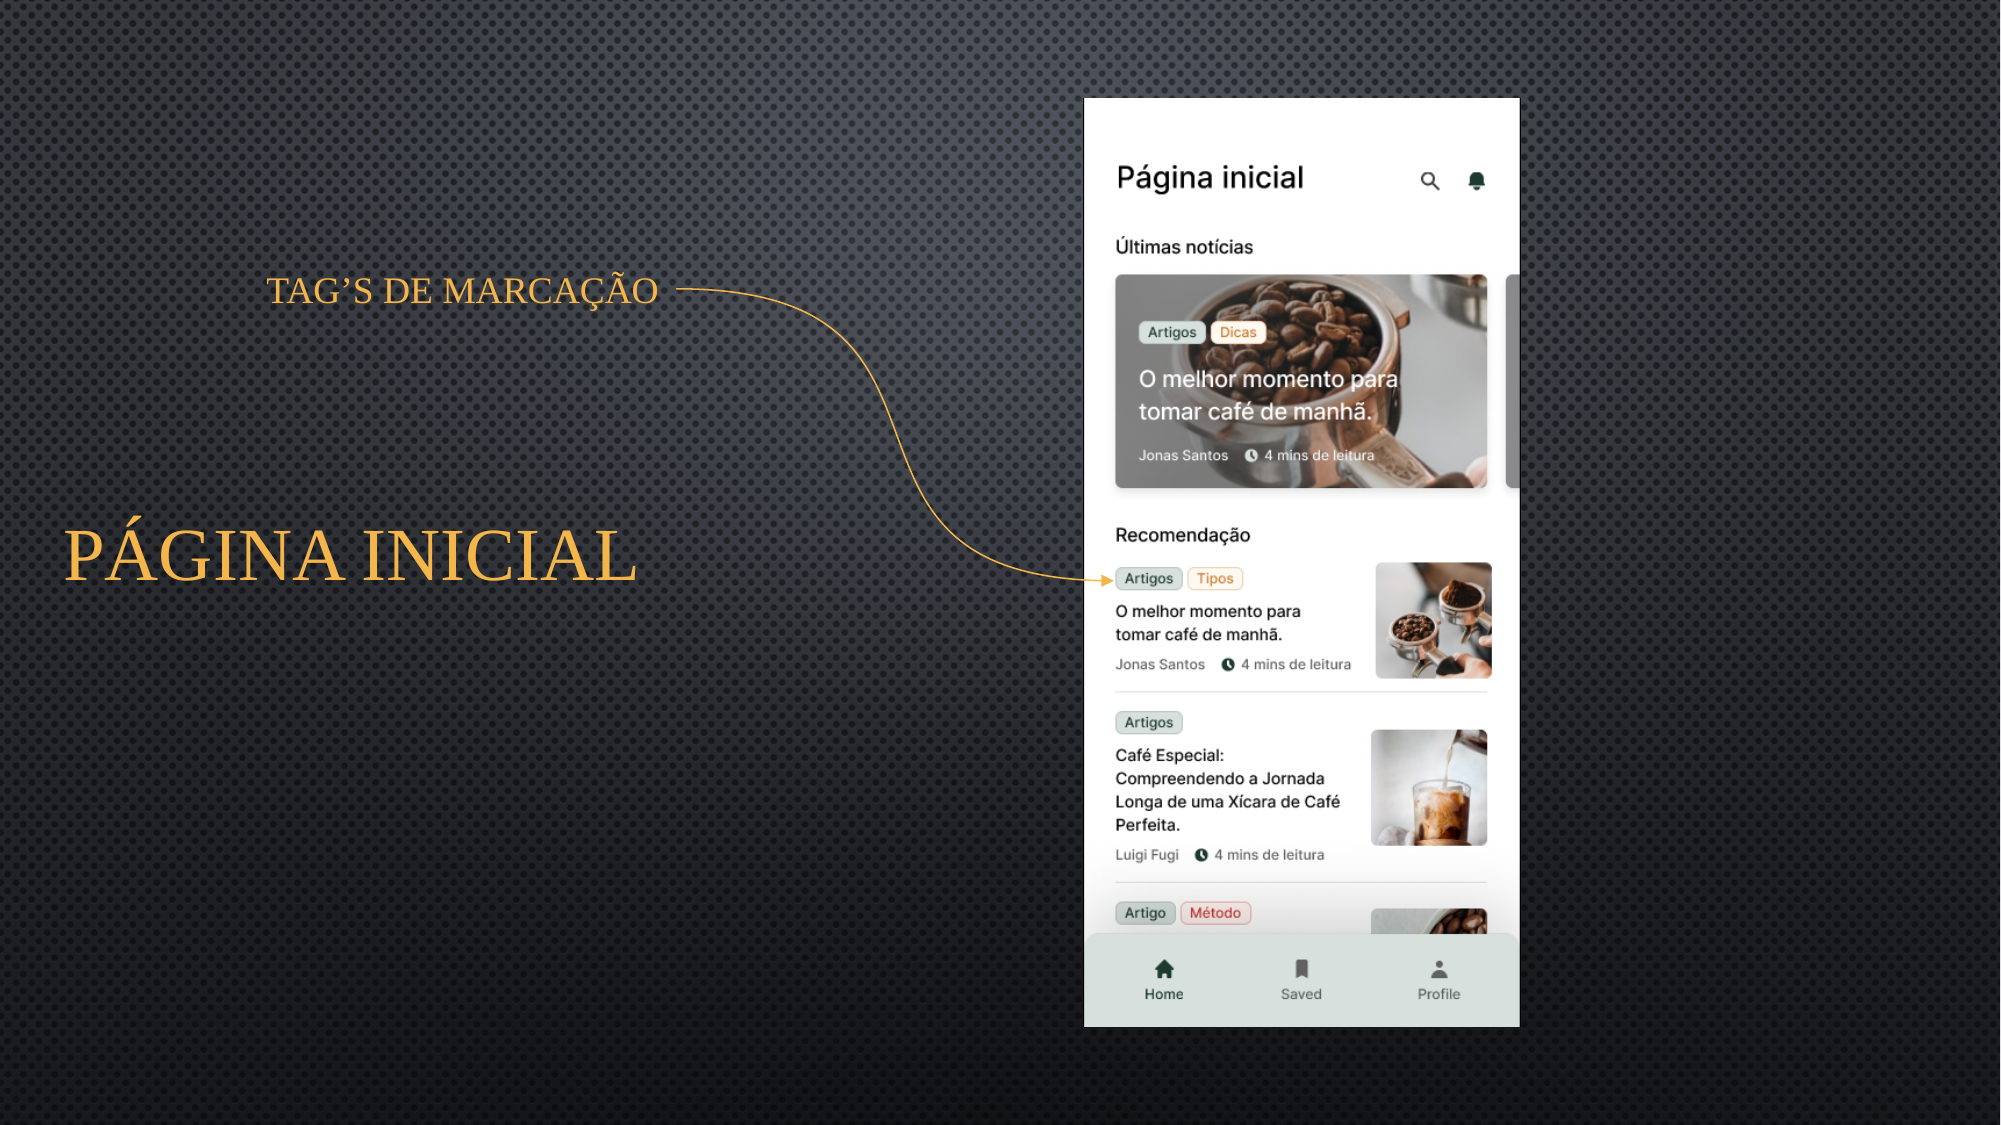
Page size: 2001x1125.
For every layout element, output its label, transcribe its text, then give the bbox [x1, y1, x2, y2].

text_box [676, 288, 1114, 582]
picture [1083, 98, 1521, 1027]
title Página inicial [48, 434, 677, 603]
text_box Tag’s de marcação [251, 258, 674, 319]
